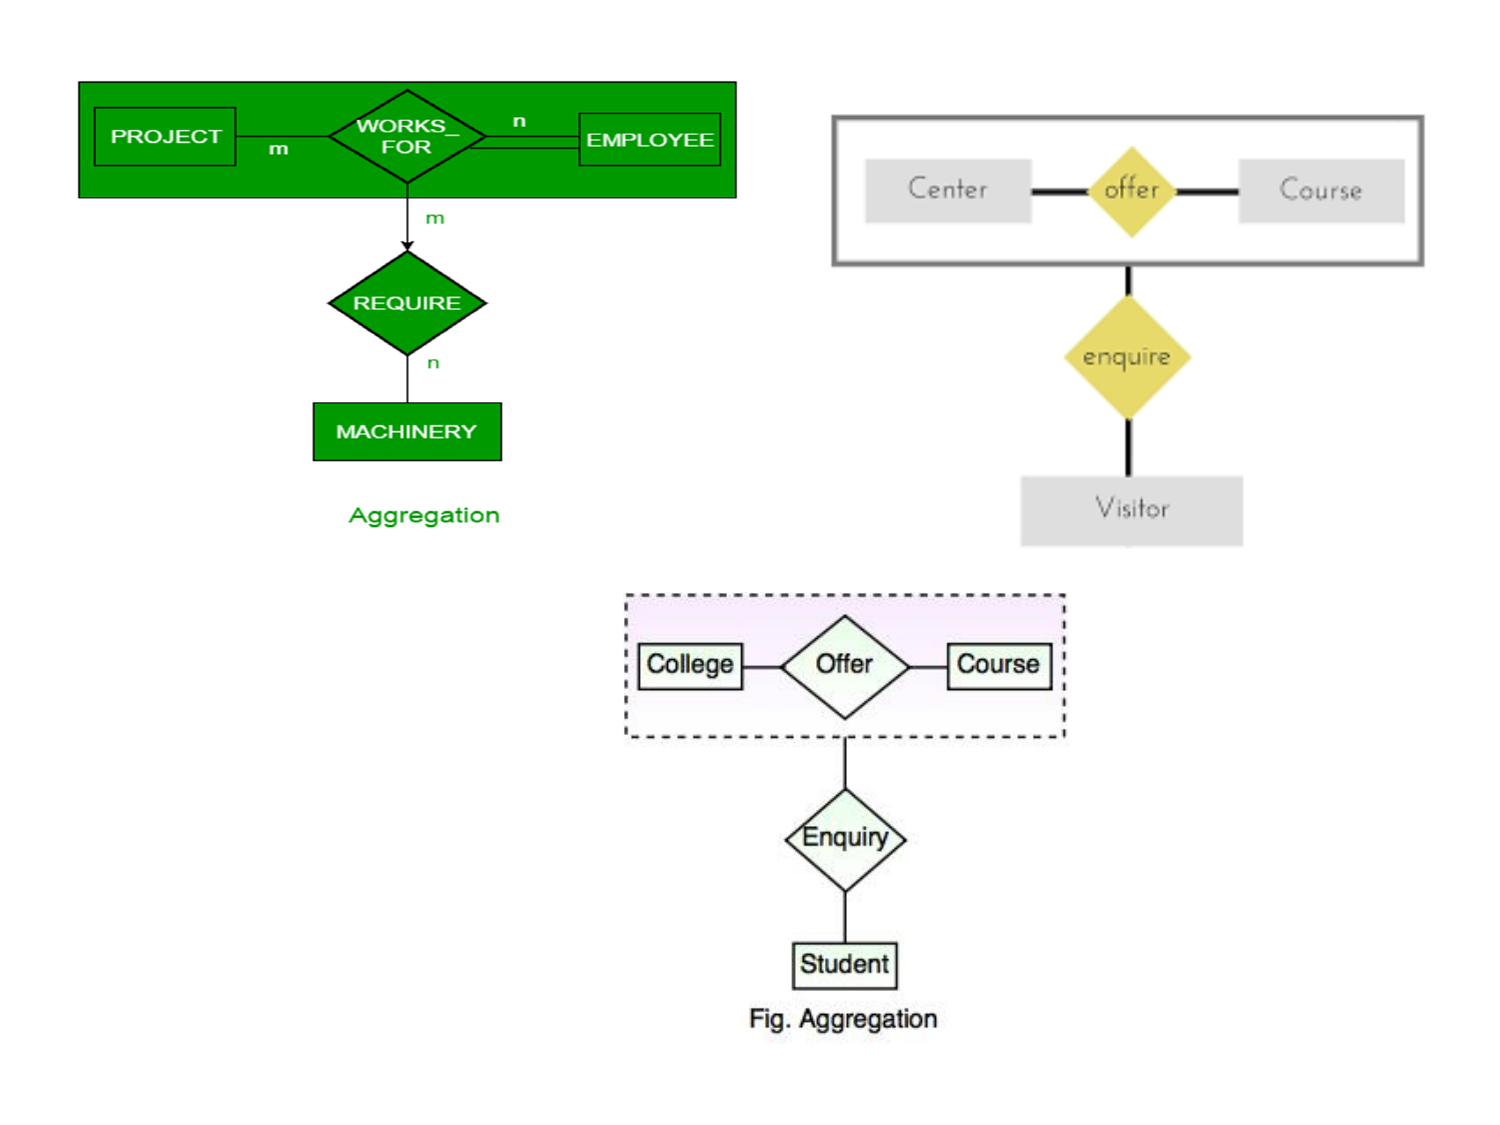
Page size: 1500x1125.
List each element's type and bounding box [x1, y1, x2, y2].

list [0, 58, 769, 551]
picture [622, 101, 1435, 1052]
